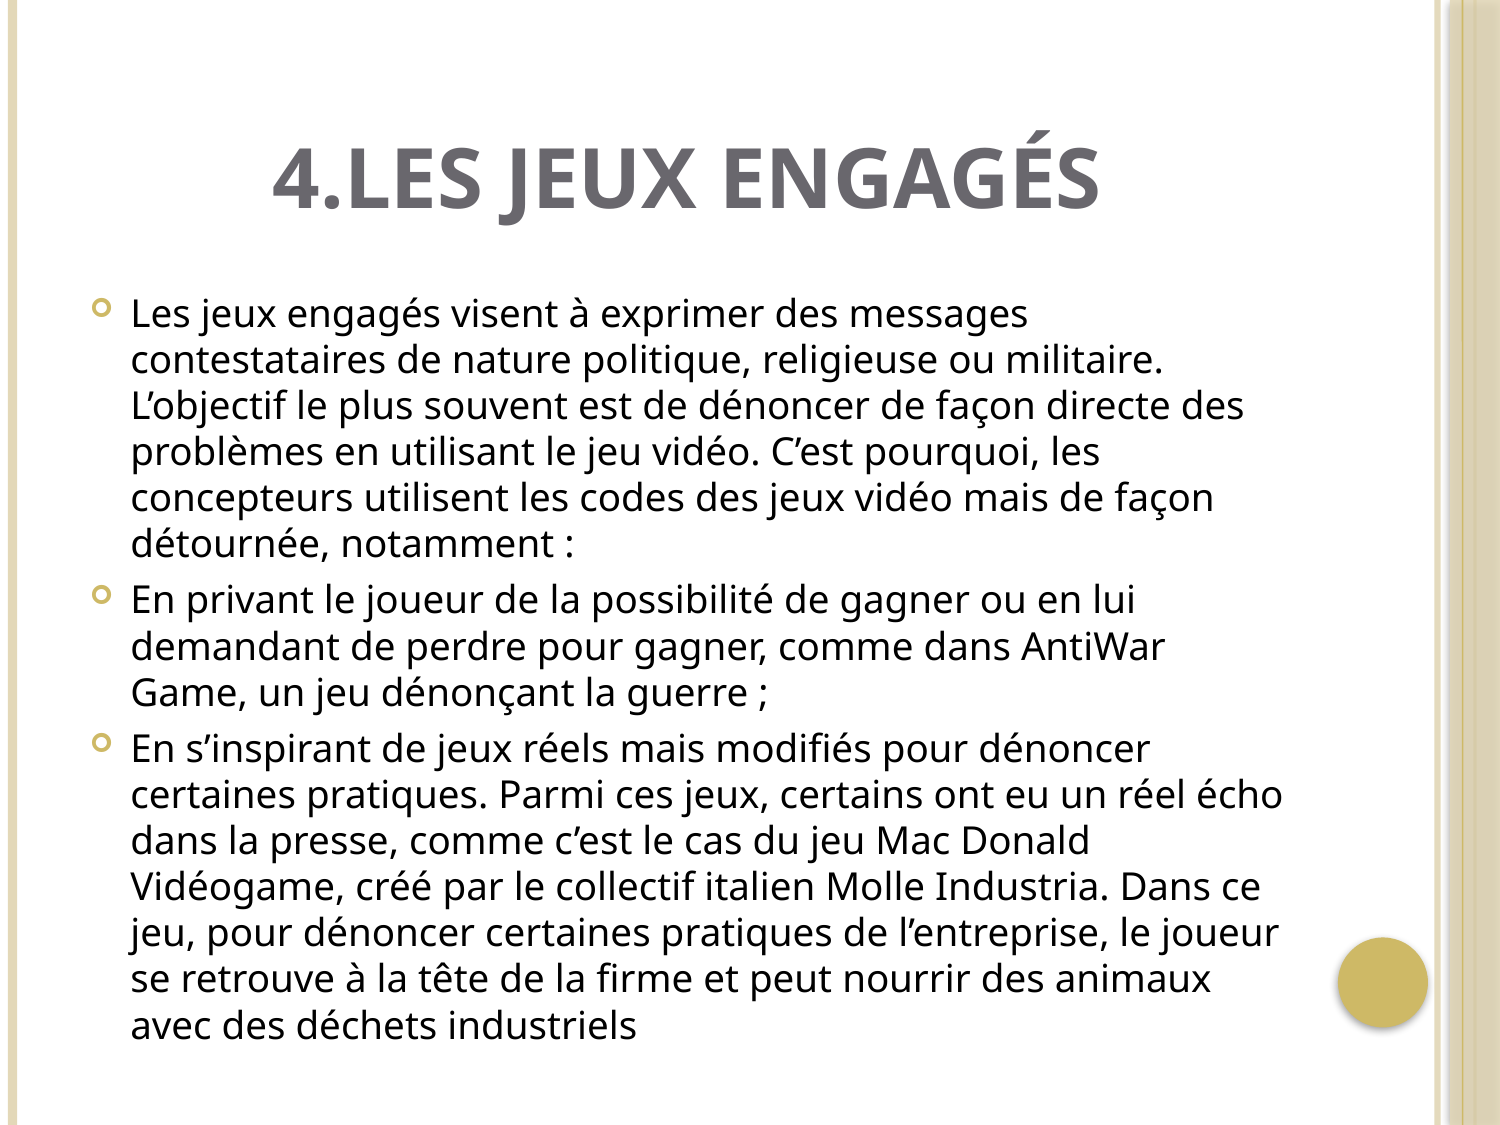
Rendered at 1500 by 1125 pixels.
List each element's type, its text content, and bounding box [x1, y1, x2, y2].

title 4.Les jeux engagés [75, 45, 1300, 233]
list Les jeux engagés visent à exprimer des messages contestataires de nature politique, religieuse ou militaire. L’objectif le plus souvent est de dénoncer de façon directe des problèmes en utilisant le jeu vidéo. C’est pourquoi, les concepteurs utilisent les codes des jeux vidéo mais de façon détournée, notamment : En privant le joueur de la possibilité de gagner ou en lui demandant de perdre pour gagner, comme dans AntiWar Game, un jeu dénonçant la guerre ; En s’inspirant de jeux réels mais modifiés pour dénoncer certaines pratiques. Parmi ces jeux, certains ont eu un réel écho dans la presse, comme c’est le cas du jeu Mac Donald Vidéogame, créé par le collectif italien Molle Industria. Dans ce jeu, pour dénoncer certaines pratiques de l’entreprise, le joueur se retrouve à la tête de la firme et peut nourrir des animaux avec des déchets industriels [75, 281, 1300, 1062]
